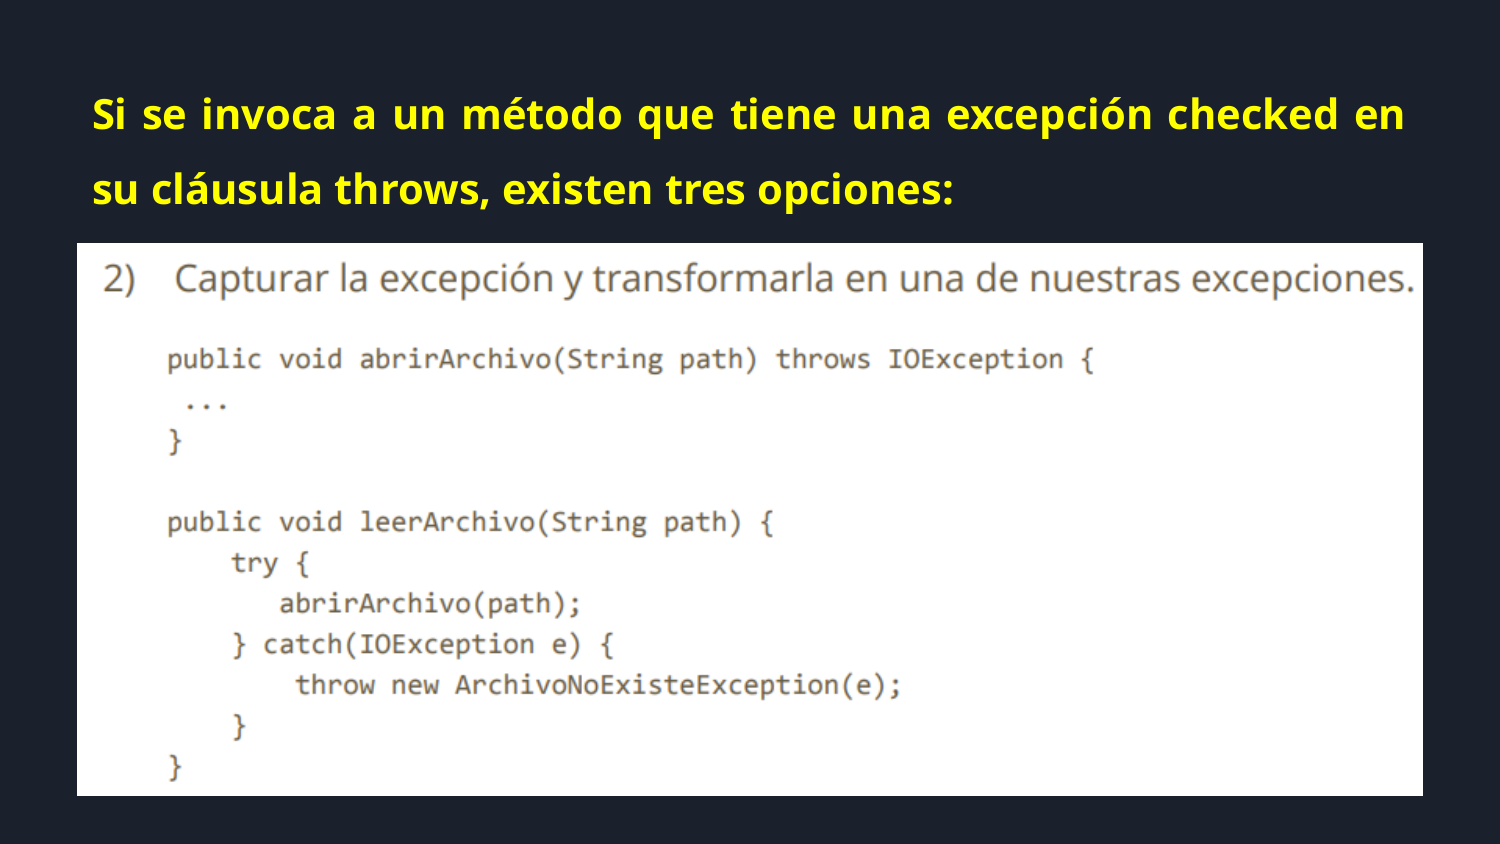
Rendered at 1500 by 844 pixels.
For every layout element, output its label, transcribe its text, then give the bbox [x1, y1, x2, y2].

text_box Si se invoca a un método que tiene una excepción checked en su cláusula throws, existen tres opciones: [77, 48, 1423, 229]
picture [76, 243, 1423, 796]
